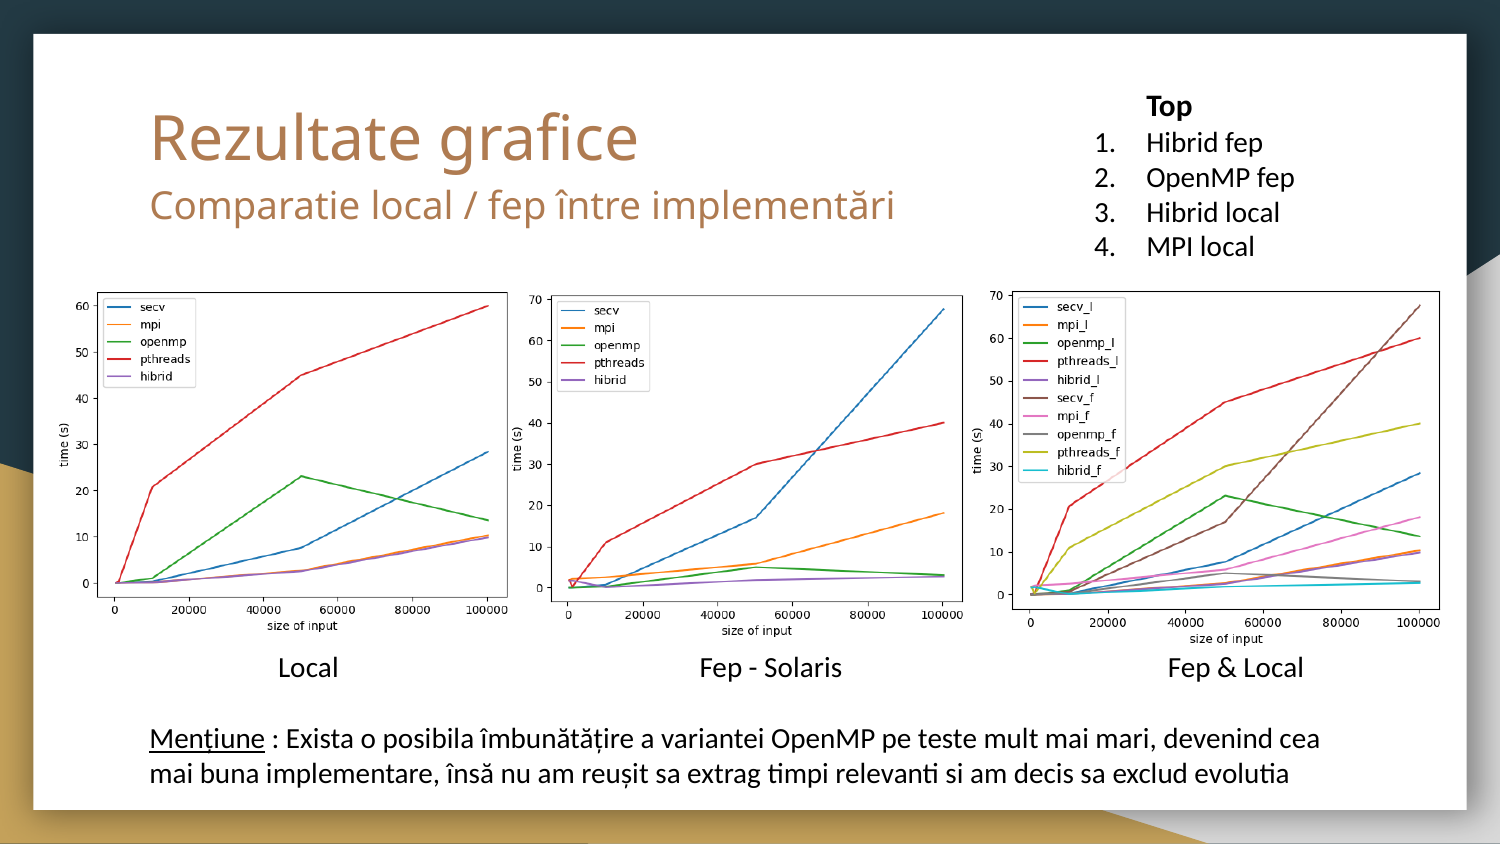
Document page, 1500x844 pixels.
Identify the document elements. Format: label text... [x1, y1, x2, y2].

text_box Fep & Local [1152, 662, 1366, 699]
text_box Fep - Solaris [684, 652, 958, 699]
text_box Top Hibrid fep OpenMP fep Hibrid local MPI local [1056, 70, 1380, 278]
text_box Local [263, 649, 593, 699]
text_box Mențiune : Exista o posibila îmbunătățire a variantei OpenMP pe teste mult mai mari, devenind cea mai buna implementare, însă nu am reușit sa extrag timpi relevanti si am decis sa exclud evolutia [134, 704, 1380, 805]
picture [58, 286, 1446, 654]
title Rezultate grafice [134, 83, 1056, 166]
title Comparatie local / fep între implementări [134, 166, 1056, 243]
